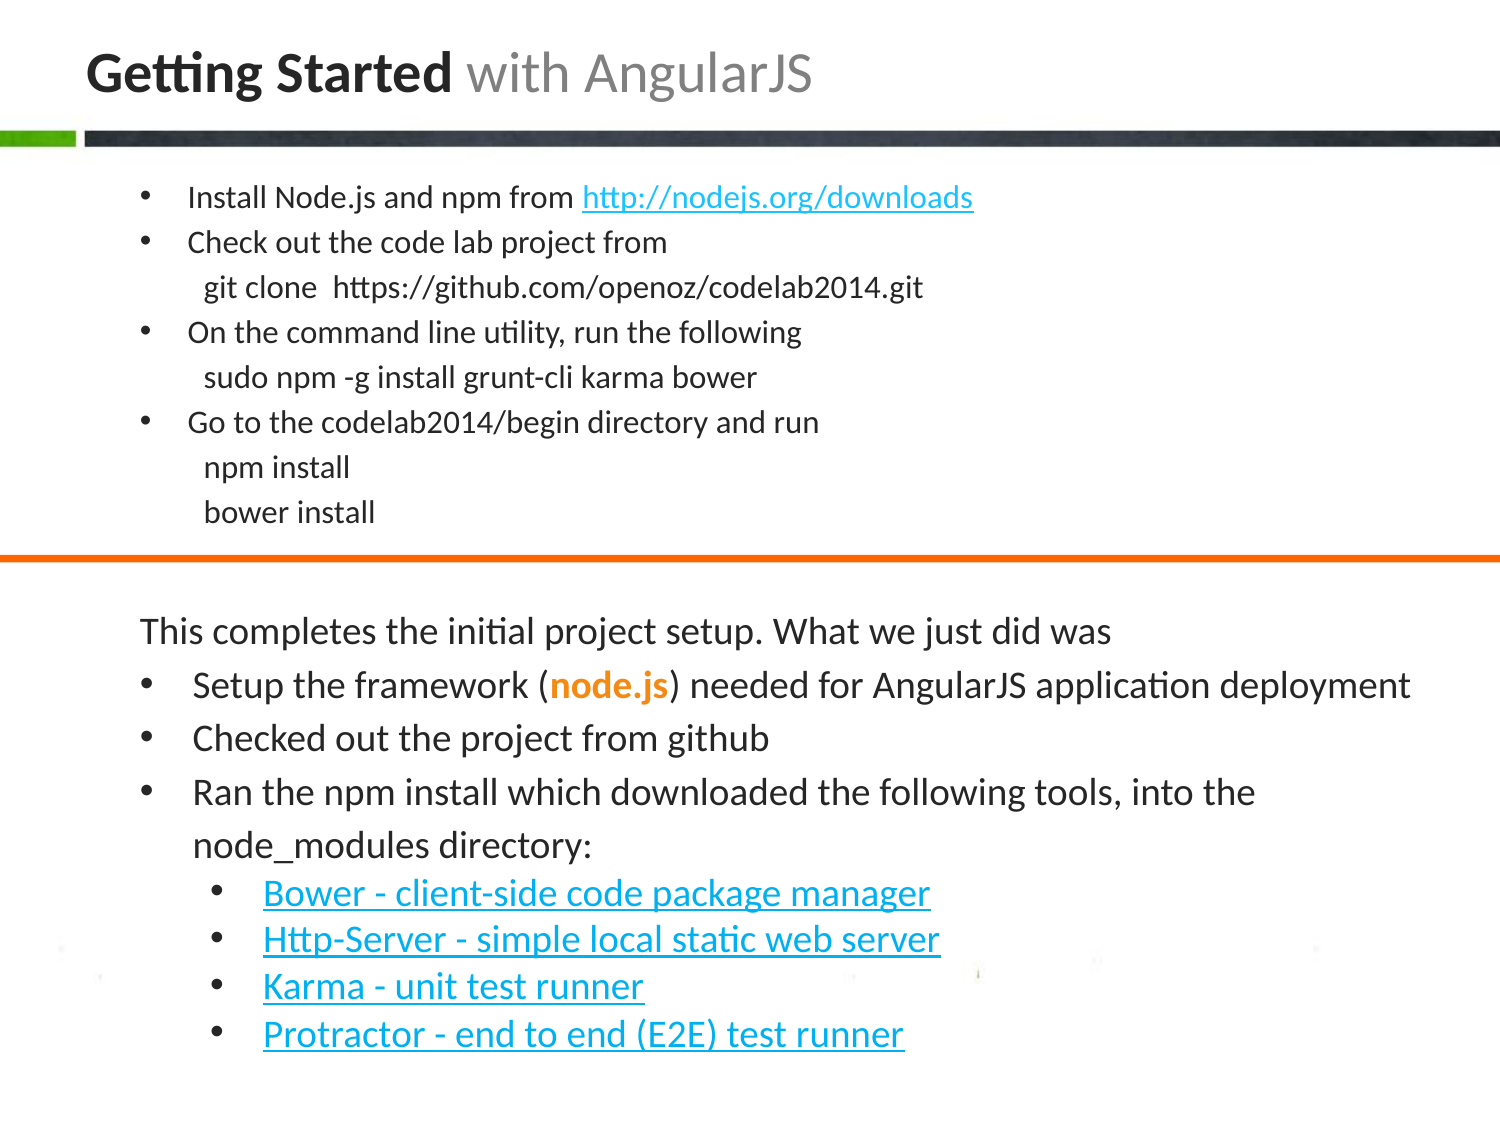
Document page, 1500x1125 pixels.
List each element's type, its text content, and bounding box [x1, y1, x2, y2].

text_box [0, 553, 1500, 565]
picture [0, 0, 1500, 553]
title Getting Started with AngularJS [71, 12, 1450, 125]
text_box This completes the initial project setup. What we just did was Setup the framework (node.js) needed for AngularJS application deployment Checked out the project from github Ran the npm install which downloaded the following tools, into the node_modules directory: Bower - client-side code package manager Http-Server - simple local static web server Karma - unit test runner Protractor - end to end (E2E) test runner [125, 591, 1450, 1113]
picture [0, 565, 1500, 1125]
text_box Install Node.js and npm from http://nodejs.org/downloads Check out the code lab project from git clone https://github.com/openoz/codelab2014.git On the command line utility, run the following sudo npm -g install grunt-cli karma bower Go to the codelab2014/begin directory and run npm install bower install [124, 162, 1413, 538]
